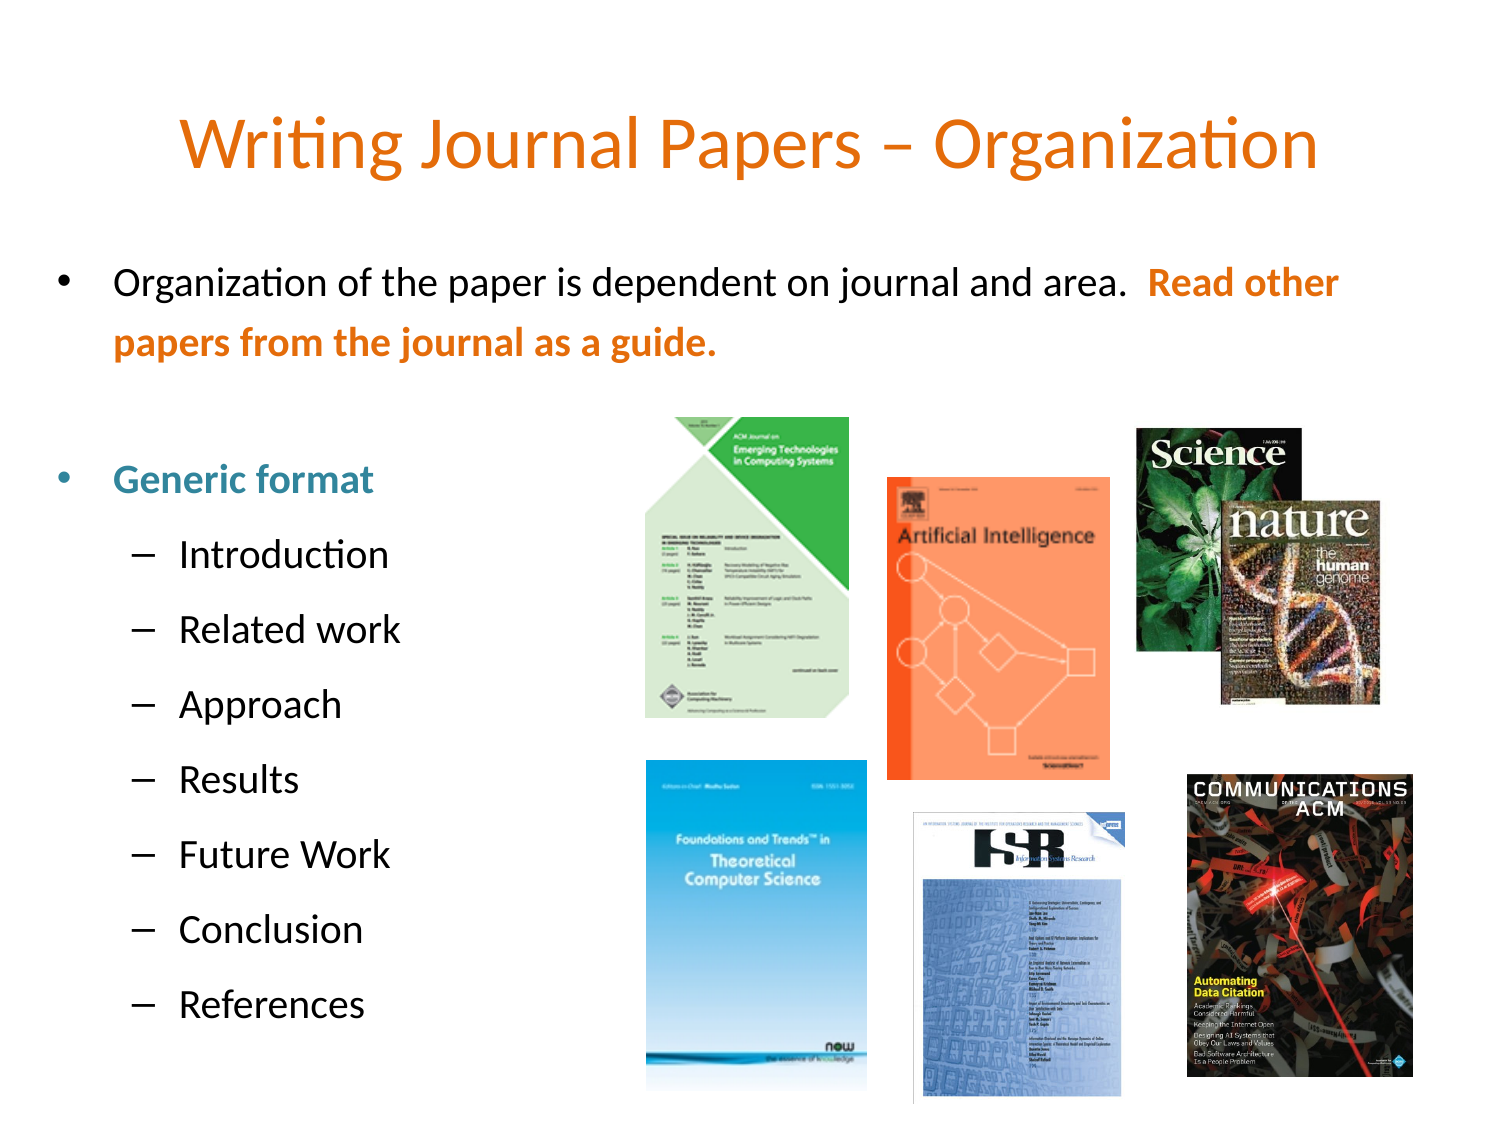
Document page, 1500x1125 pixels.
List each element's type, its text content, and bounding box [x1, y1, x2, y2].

picture [812, 784, 853, 789]
picture [646, 833, 868, 1091]
picture [644, 416, 849, 718]
picture [913, 812, 1126, 1104]
picture [662, 784, 739, 789]
picture [1187, 774, 1413, 1077]
picture [887, 477, 1110, 781]
picture [1124, 412, 1392, 718]
title Writing Journal Papers – Organization [75, 45, 1425, 233]
list Organization of the paper is dependent on journal and area. Read other papers from the journal as a guide. Generic format Introduction Related work Approach Results Future Work Conclusion References [41, 237, 1392, 980]
